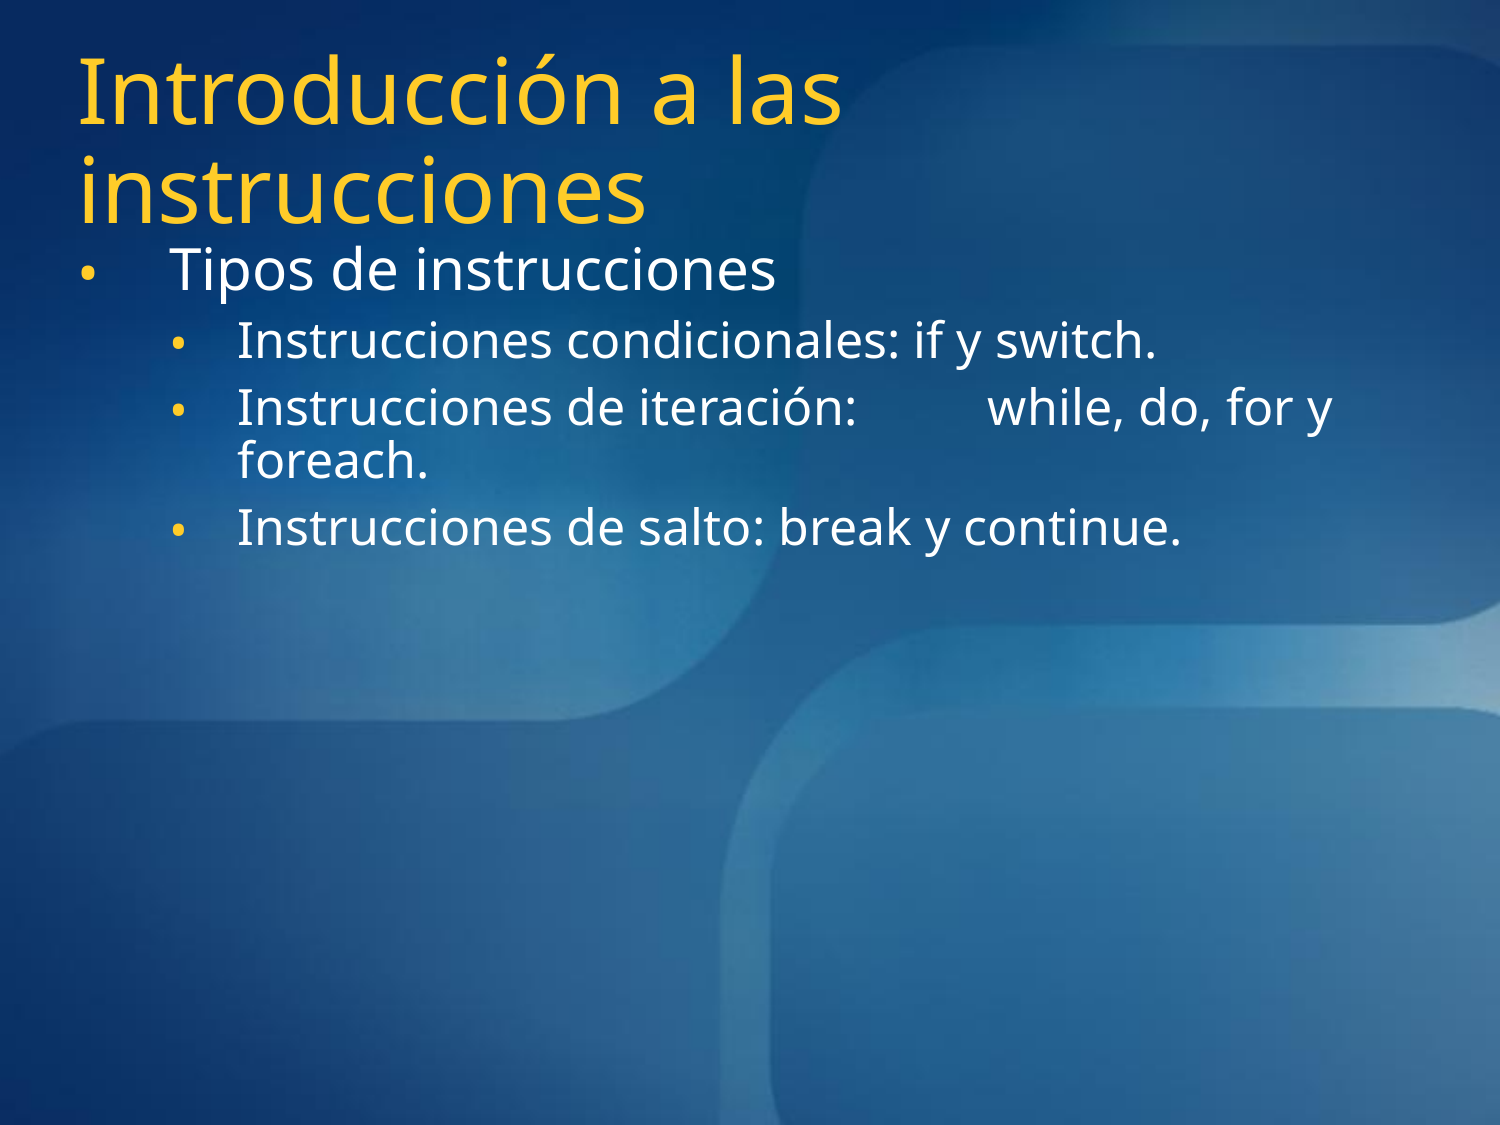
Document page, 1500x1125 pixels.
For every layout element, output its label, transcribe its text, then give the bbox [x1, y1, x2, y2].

list Tipos de instrucciones Instrucciones condicionales: if y switch. Instrucciones de iteración: while, do, for y foreach. Instrucciones de salto: break y continue. [62, 232, 1439, 518]
picture [0, 0, 1500, 1125]
title Introducción a las instrucciones [62, 37, 1440, 152]
